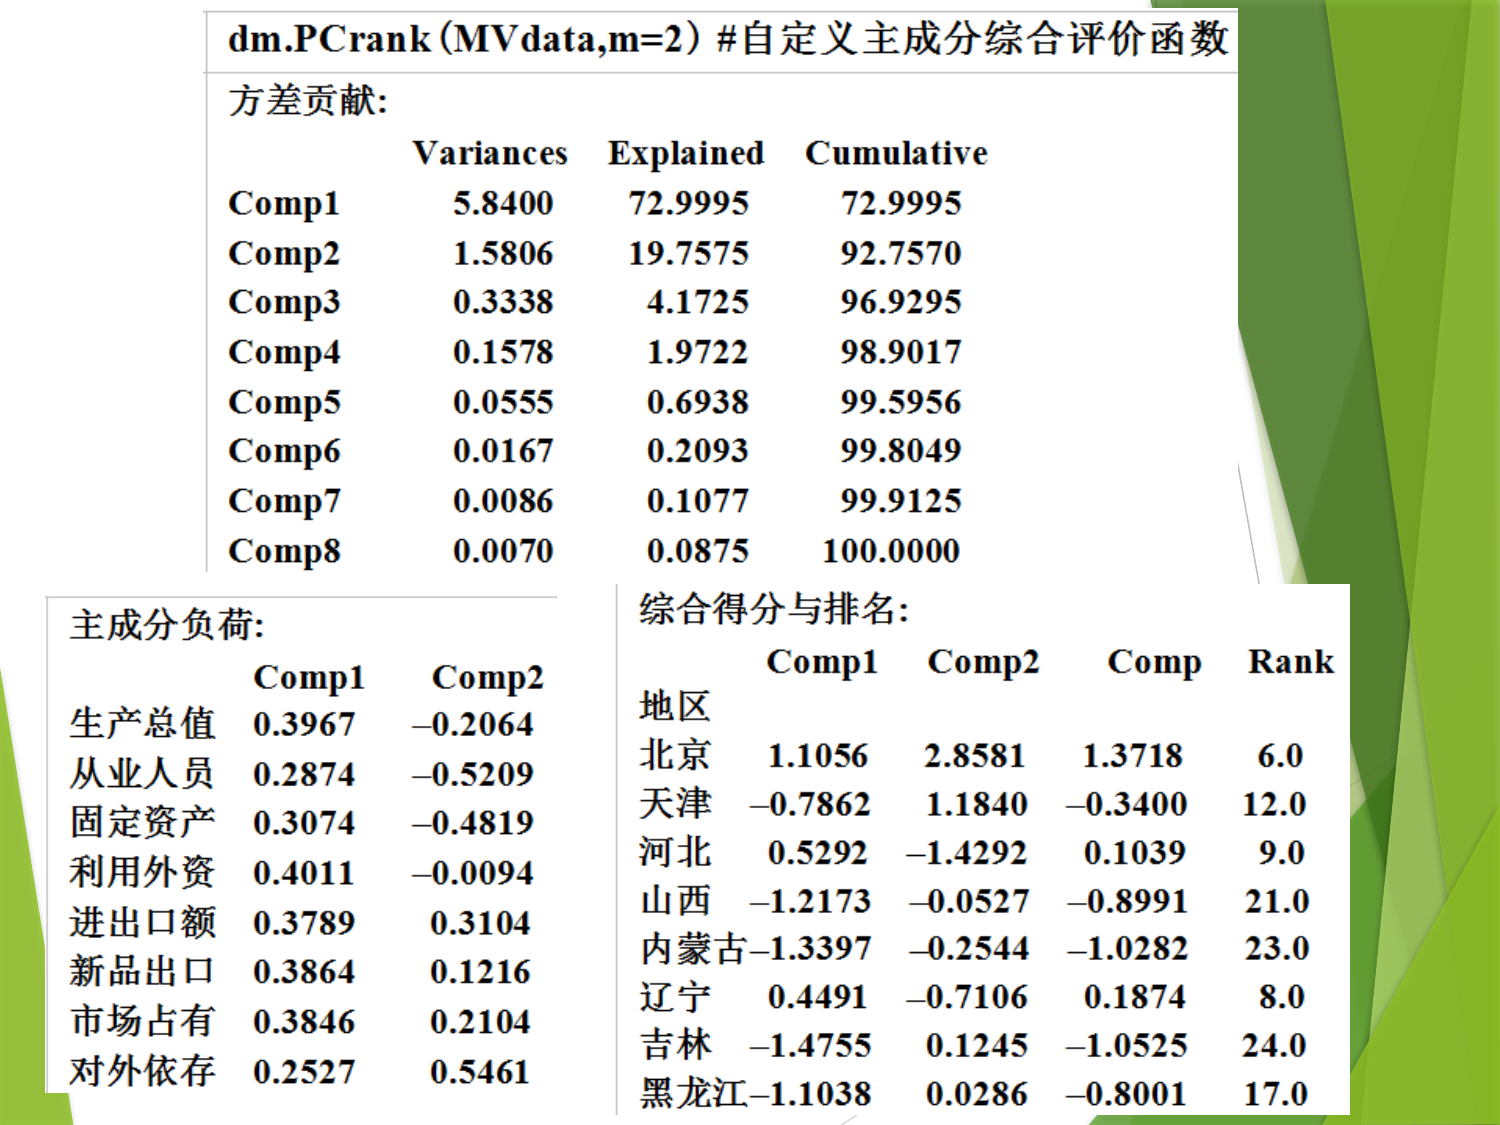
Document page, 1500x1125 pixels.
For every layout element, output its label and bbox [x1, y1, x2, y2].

picture [203, 8, 1239, 573]
picture [45, 595, 558, 1094]
picture [613, 584, 1351, 1116]
